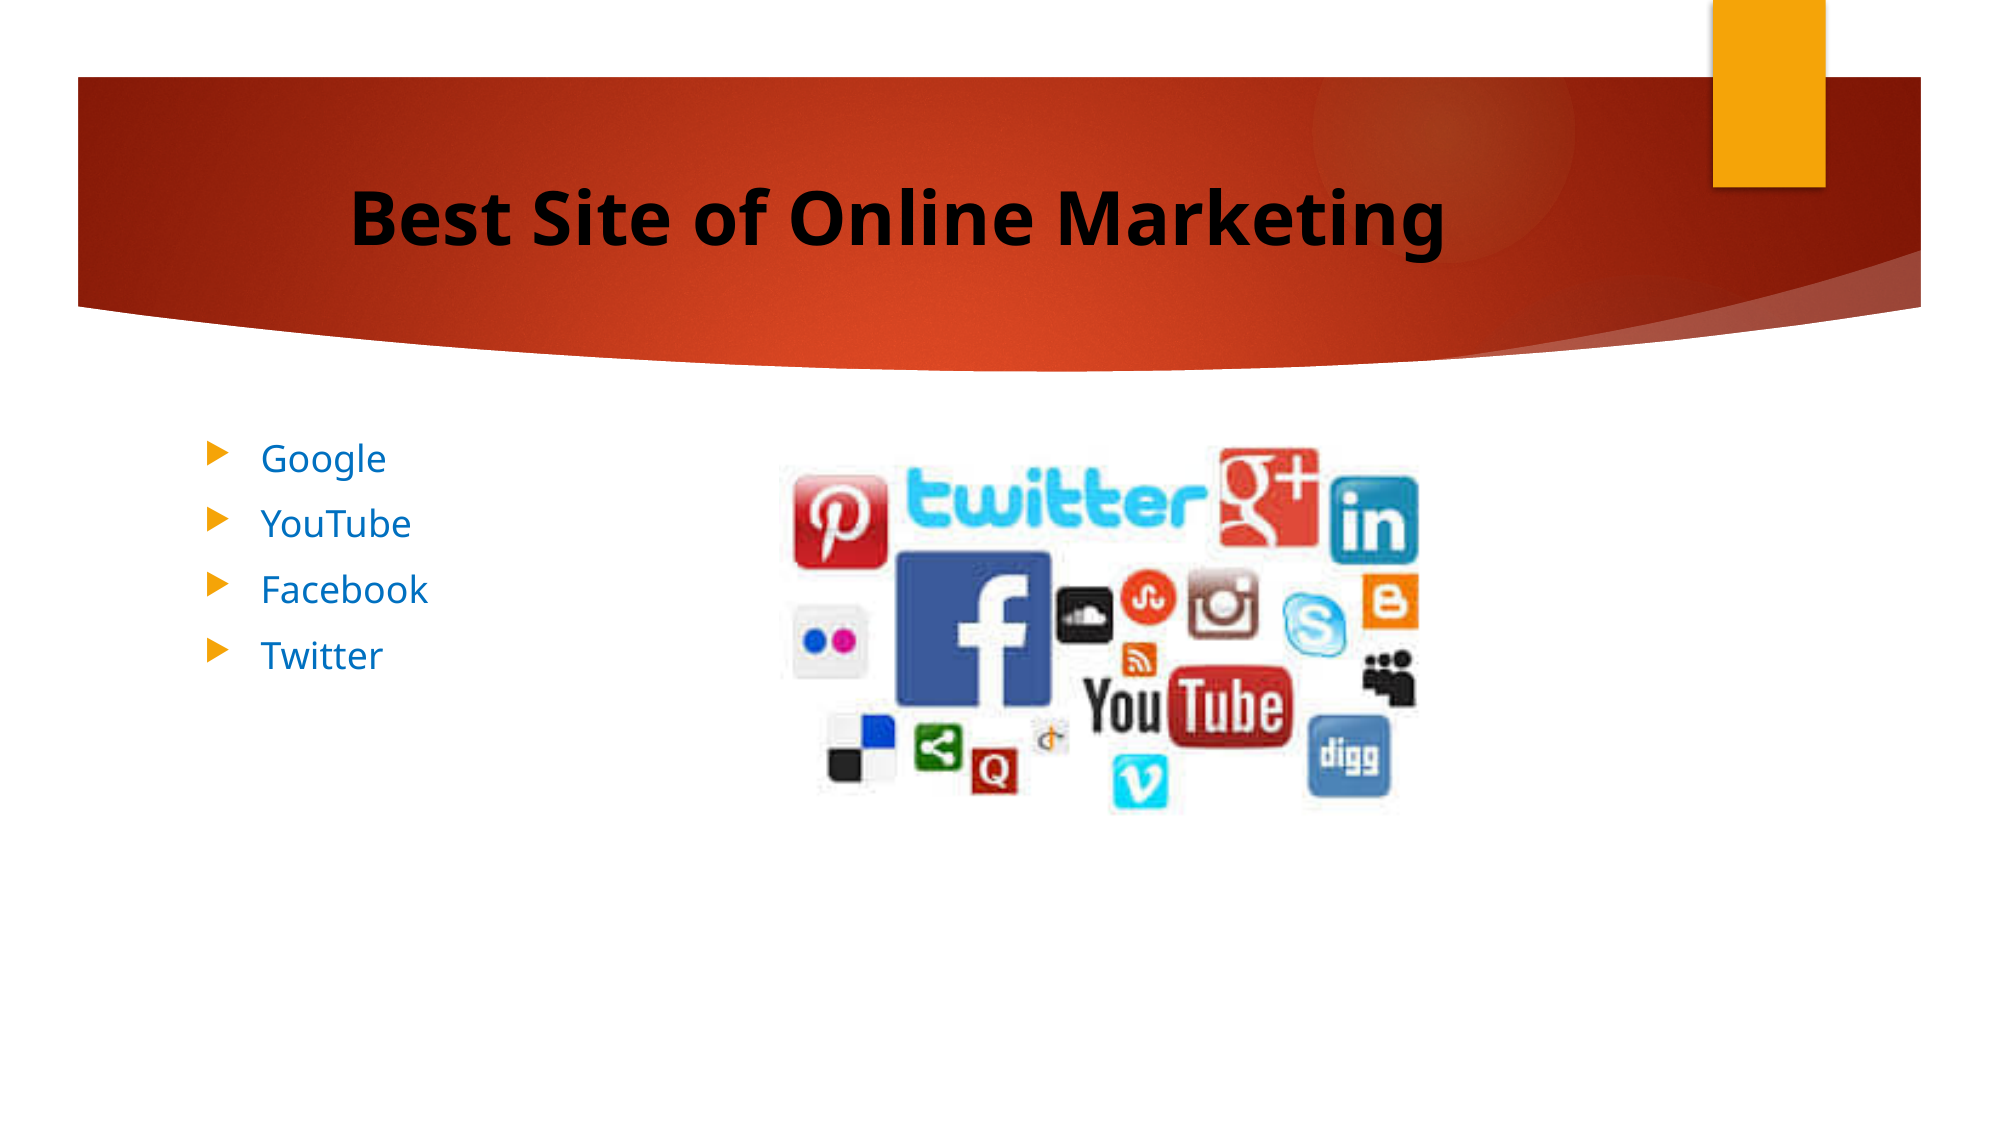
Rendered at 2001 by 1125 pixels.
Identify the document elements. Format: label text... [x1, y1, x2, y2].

picture [779, 426, 1498, 840]
list Google YouTube Facebook Twitter [189, 427, 1627, 988]
title Best Site of Online Marketing [189, 155, 1627, 275]
